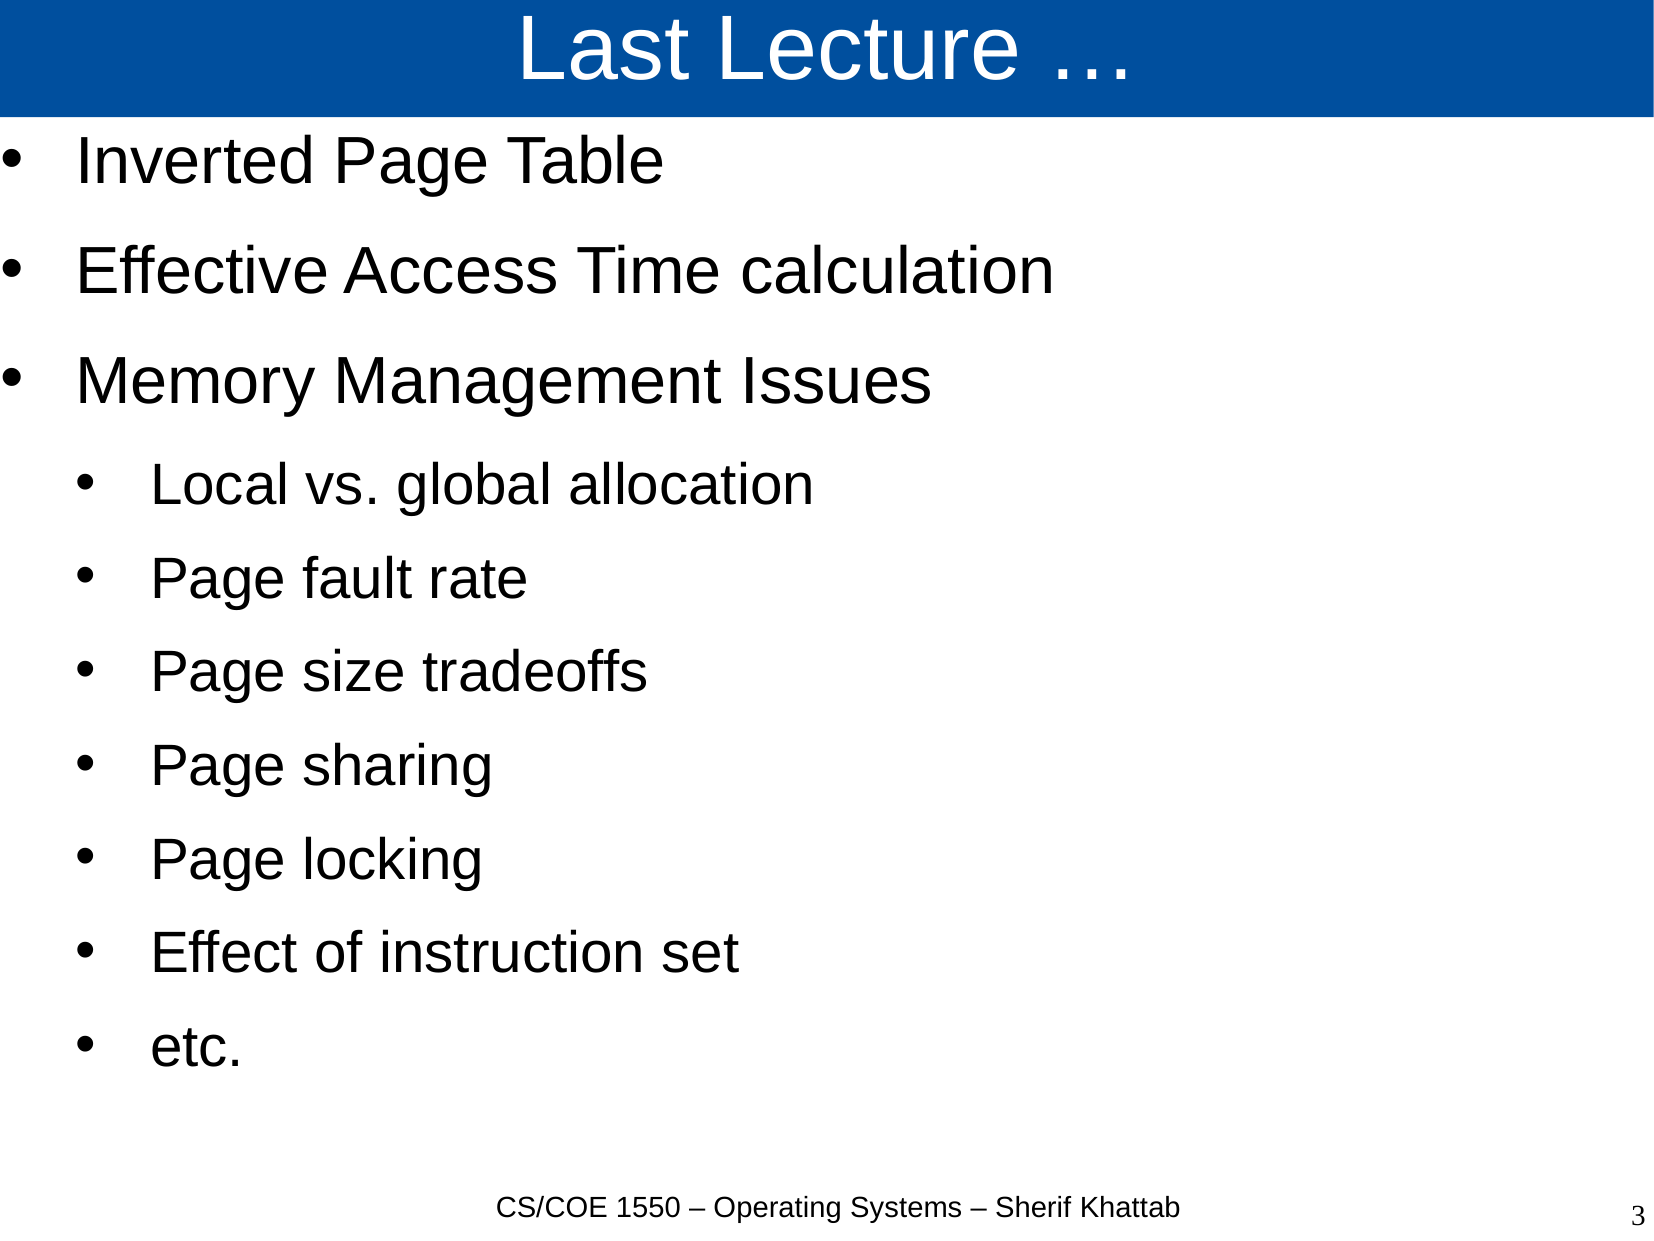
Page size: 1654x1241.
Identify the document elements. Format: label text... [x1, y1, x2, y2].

list Inverted Page Table Effective Access Time calculation Memory Management Issues Local vs. global allocation Page fault rate Page size tradeoffs Page sharing Page locking Effect of instruction set etc. [0, 117, 1654, 1195]
footer CS/COE 1550 – Operating Systems – Sherif Khattab [460, 1190, 1217, 1241]
title Last Lecture … [0, 0, 1654, 117]
slide_number 3 [1265, 1198, 1647, 1241]
